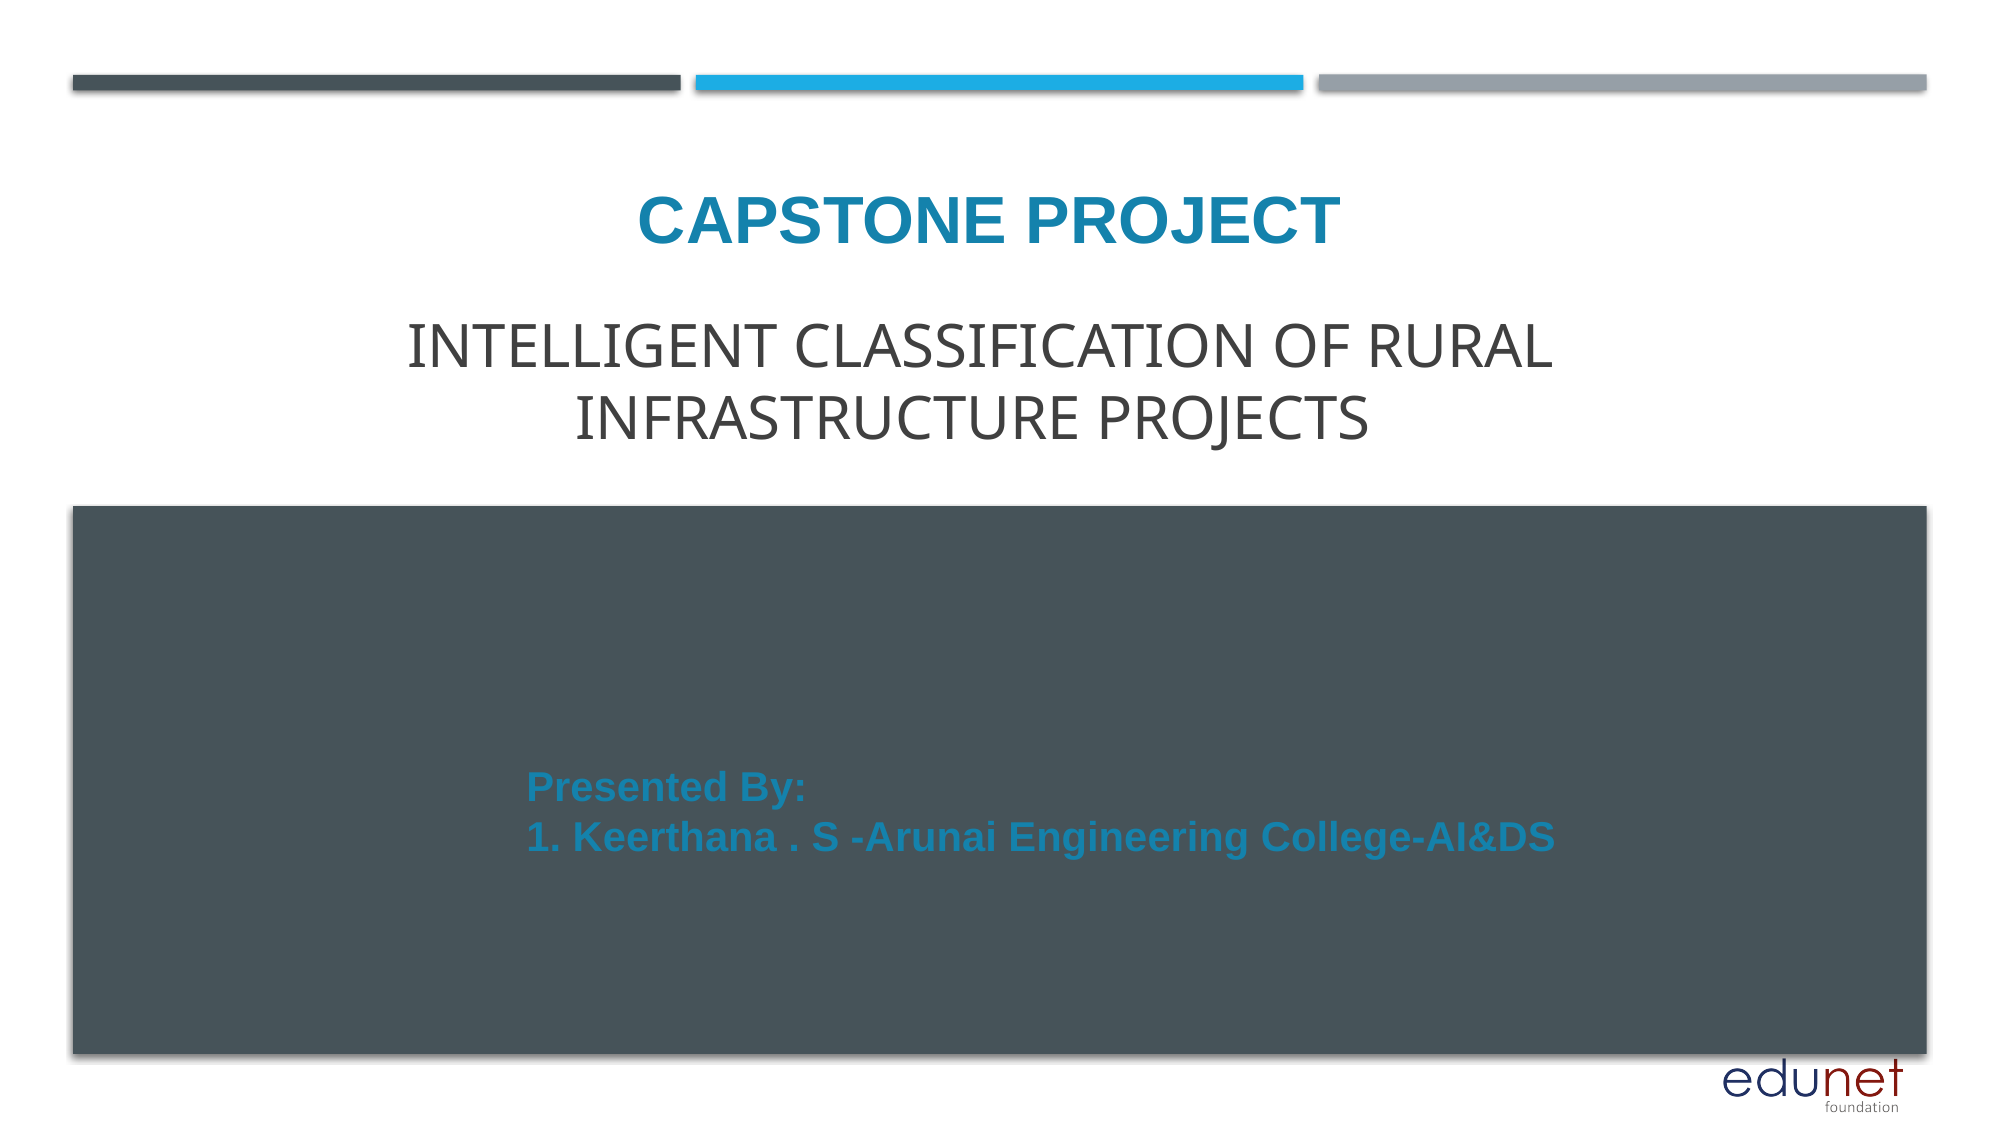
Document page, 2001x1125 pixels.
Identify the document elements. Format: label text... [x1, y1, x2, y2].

picture [1719, 1056, 1905, 1116]
text_box CAPSTONE PROJECT [0, 169, 2000, 265]
title Intelligent Classification of Rural Infrastructure Projects [222, 298, 1723, 460]
text_box Presented By: 1. Keerthana . S -Arunai Engineering College-AI&DS [511, 752, 1821, 868]
